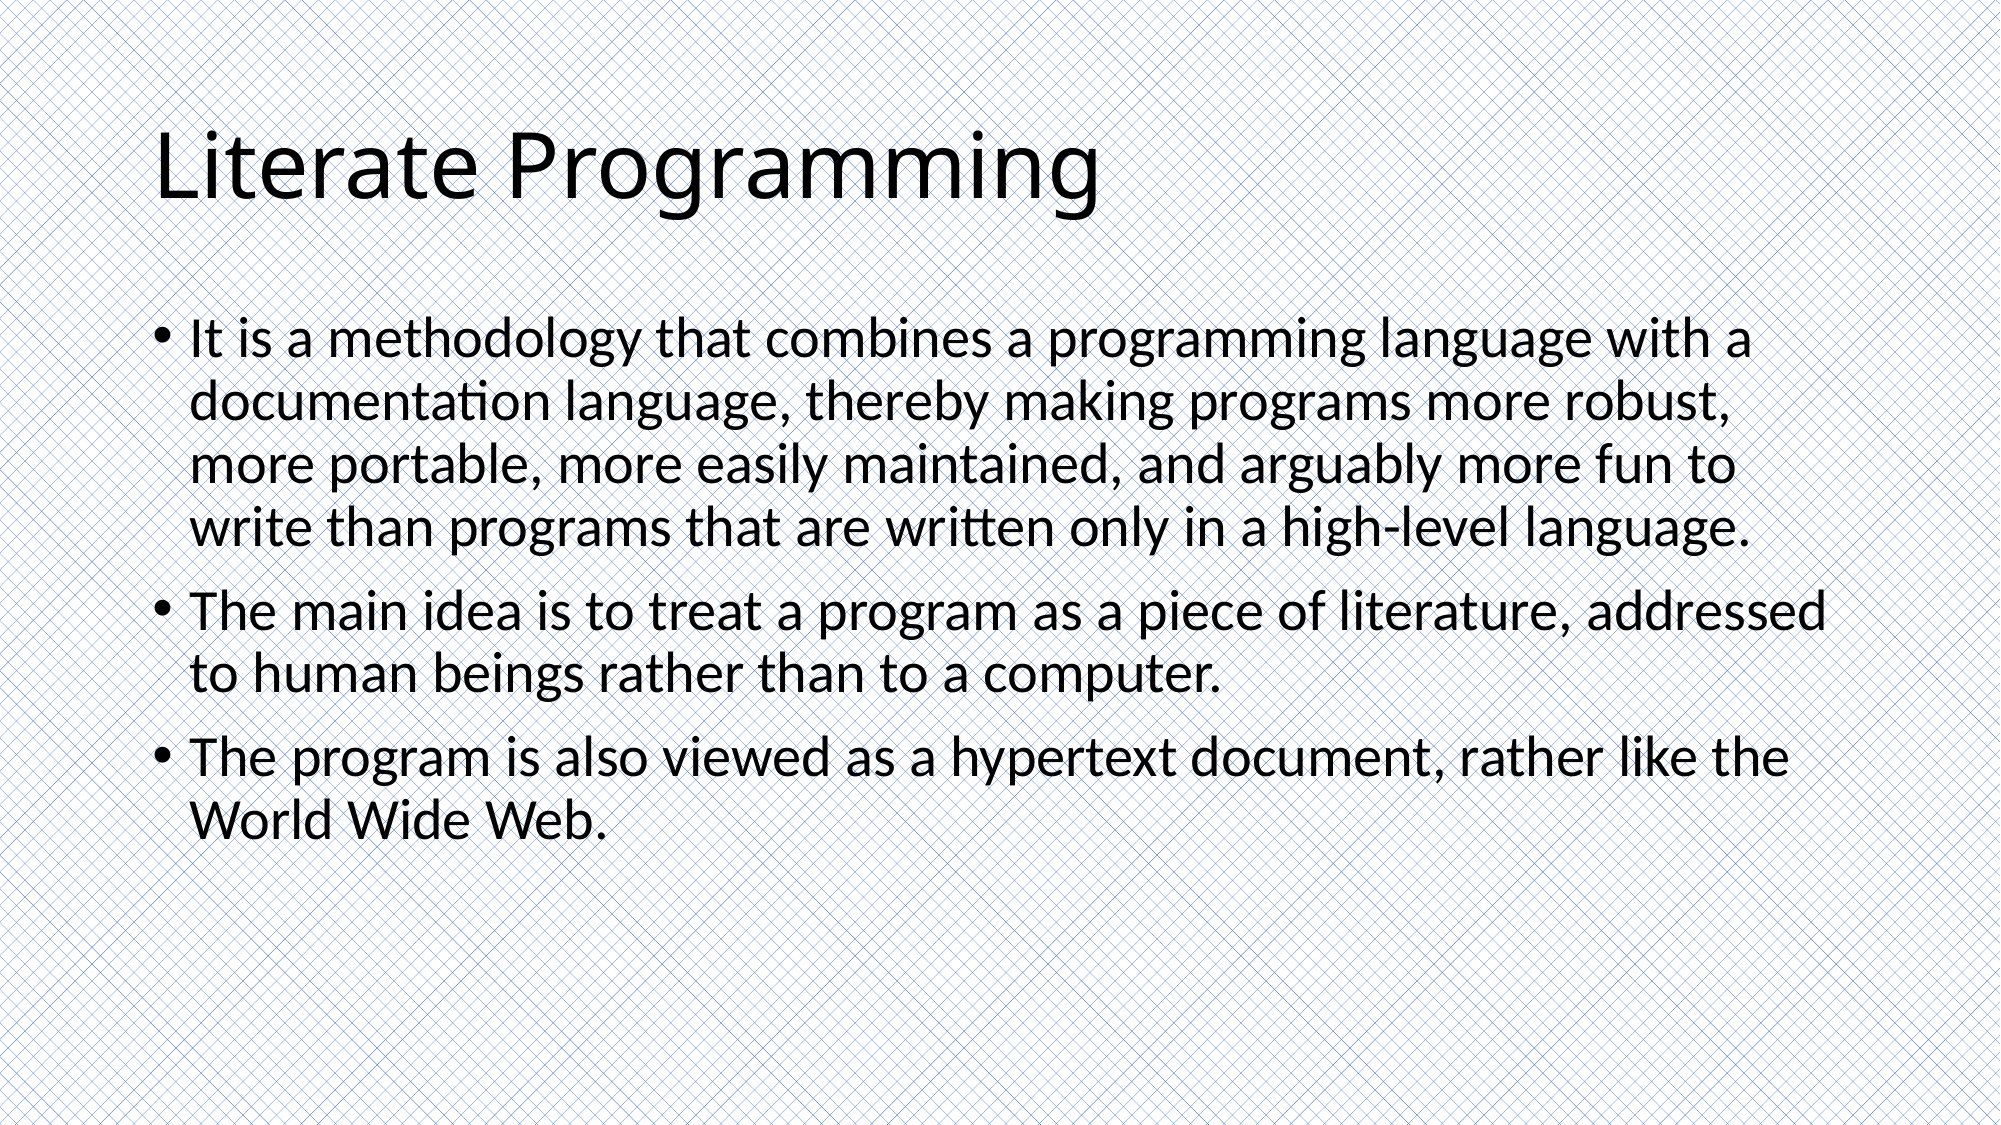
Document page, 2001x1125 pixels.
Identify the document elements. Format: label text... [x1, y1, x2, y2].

title Literate Programming [137, 59, 1863, 278]
list It is a methodology that combines a programming language with a documentation language, thereby making programs more robust, more portable, more easily maintained, and arguably more fun to write than programs that are written only in a high-level language. The main idea is to treat a program as a piece of literature, addressed to human beings rather than to a computer. The program is also viewed as a hypertext document, rather like the World Wide Web. [137, 299, 1863, 1014]
